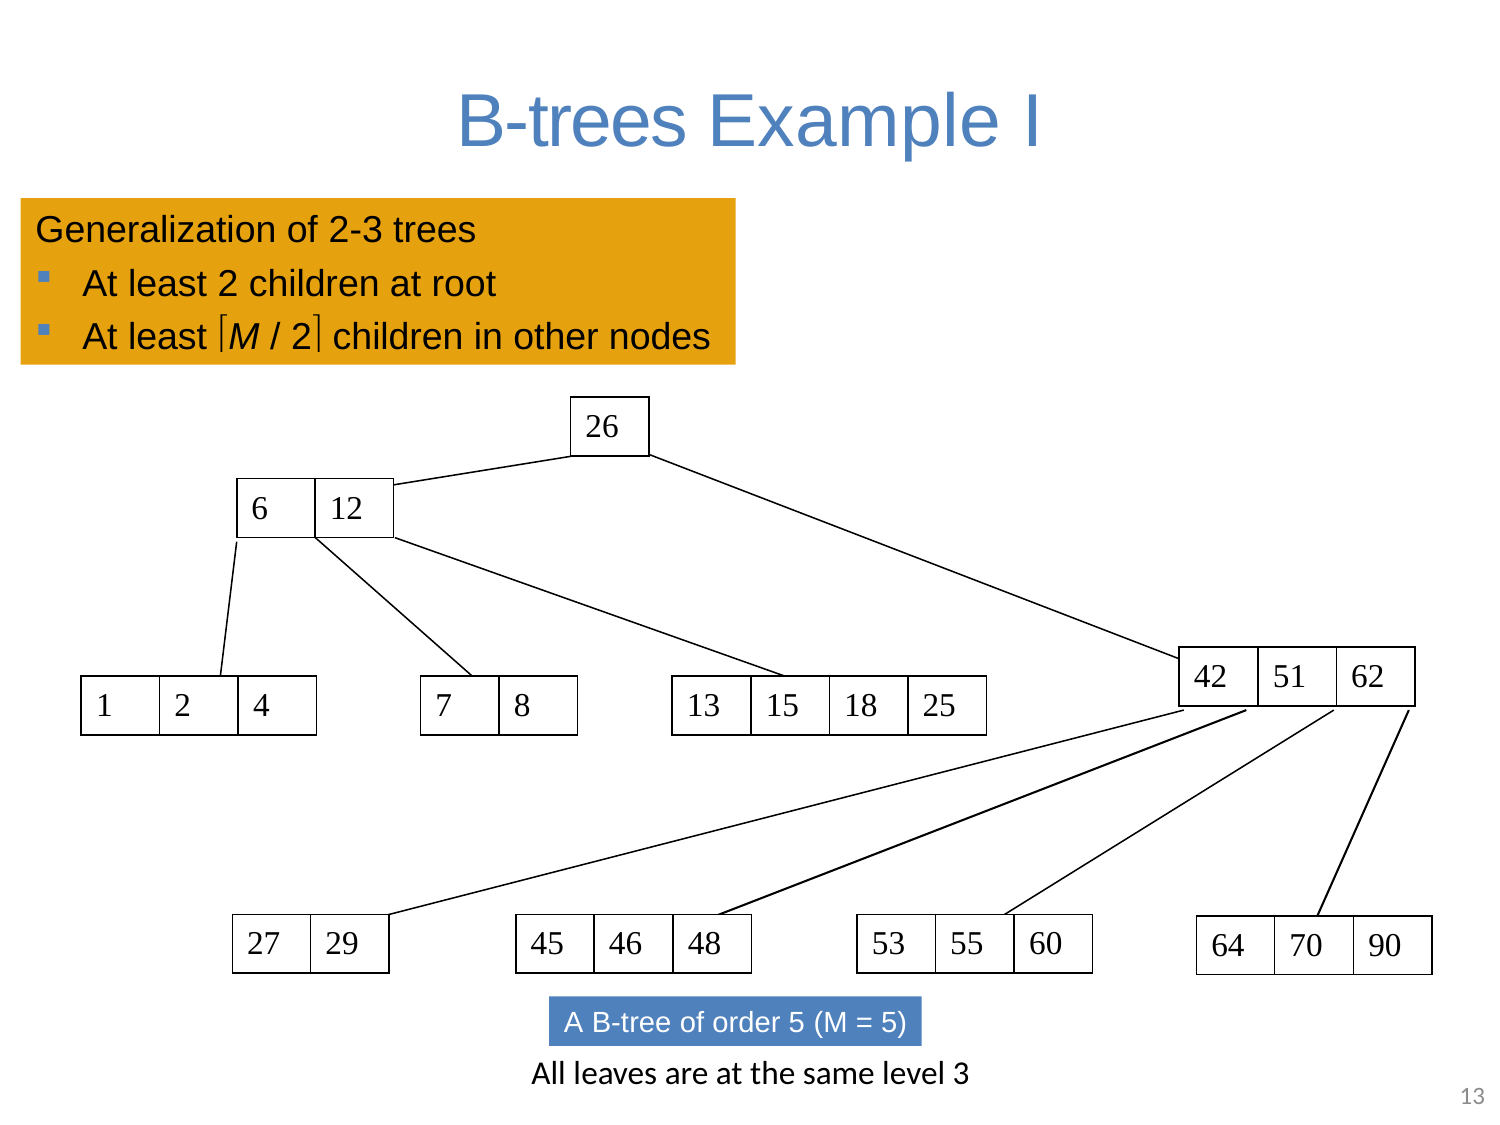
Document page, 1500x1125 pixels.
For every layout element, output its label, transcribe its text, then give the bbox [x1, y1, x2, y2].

text_box 90 [1353, 915, 1432, 975]
text_box 6 [236, 478, 315, 538]
text_box A B-tree of order 5 (M = 5) [549, 996, 922, 1046]
text_box 2 [159, 676, 238, 736]
text_box 70 [1275, 915, 1353, 975]
text_box 51 [1258, 646, 1336, 706]
text_box 8 [498, 676, 578, 736]
text_box 48 [673, 914, 752, 974]
text_box 25 [907, 676, 987, 736]
text_box 18 [829, 676, 907, 736]
title B-trees Example I [75, 23, 1425, 211]
text_box 62 [1336, 646, 1416, 706]
text_box 13 [672, 676, 751, 736]
text_box 12 [315, 478, 394, 538]
text_box Generalization of 2-3 trees At least 2 children at root At least M / 2 children in other nodes [20, 198, 736, 365]
text_box 4 [238, 676, 317, 736]
text_box 55 [936, 914, 1014, 974]
text_box All leaves are at the same level 3 [516, 1044, 986, 1099]
text_box 45 [515, 914, 594, 974]
text_box 15 [751, 676, 829, 736]
text_box 29 [310, 914, 389, 974]
text_box 53 [857, 914, 936, 974]
text_box 1 [81, 676, 159, 736]
text_box 7 [420, 676, 498, 736]
text_box 64 [1196, 915, 1275, 975]
text_box 60 [1014, 914, 1093, 974]
text_box 42 [1179, 646, 1258, 706]
slide_number 13 [1149, 1065, 1500, 1125]
text_box 46 [594, 914, 673, 974]
text_box 26 [570, 396, 649, 456]
text_box 27 [232, 914, 310, 974]
